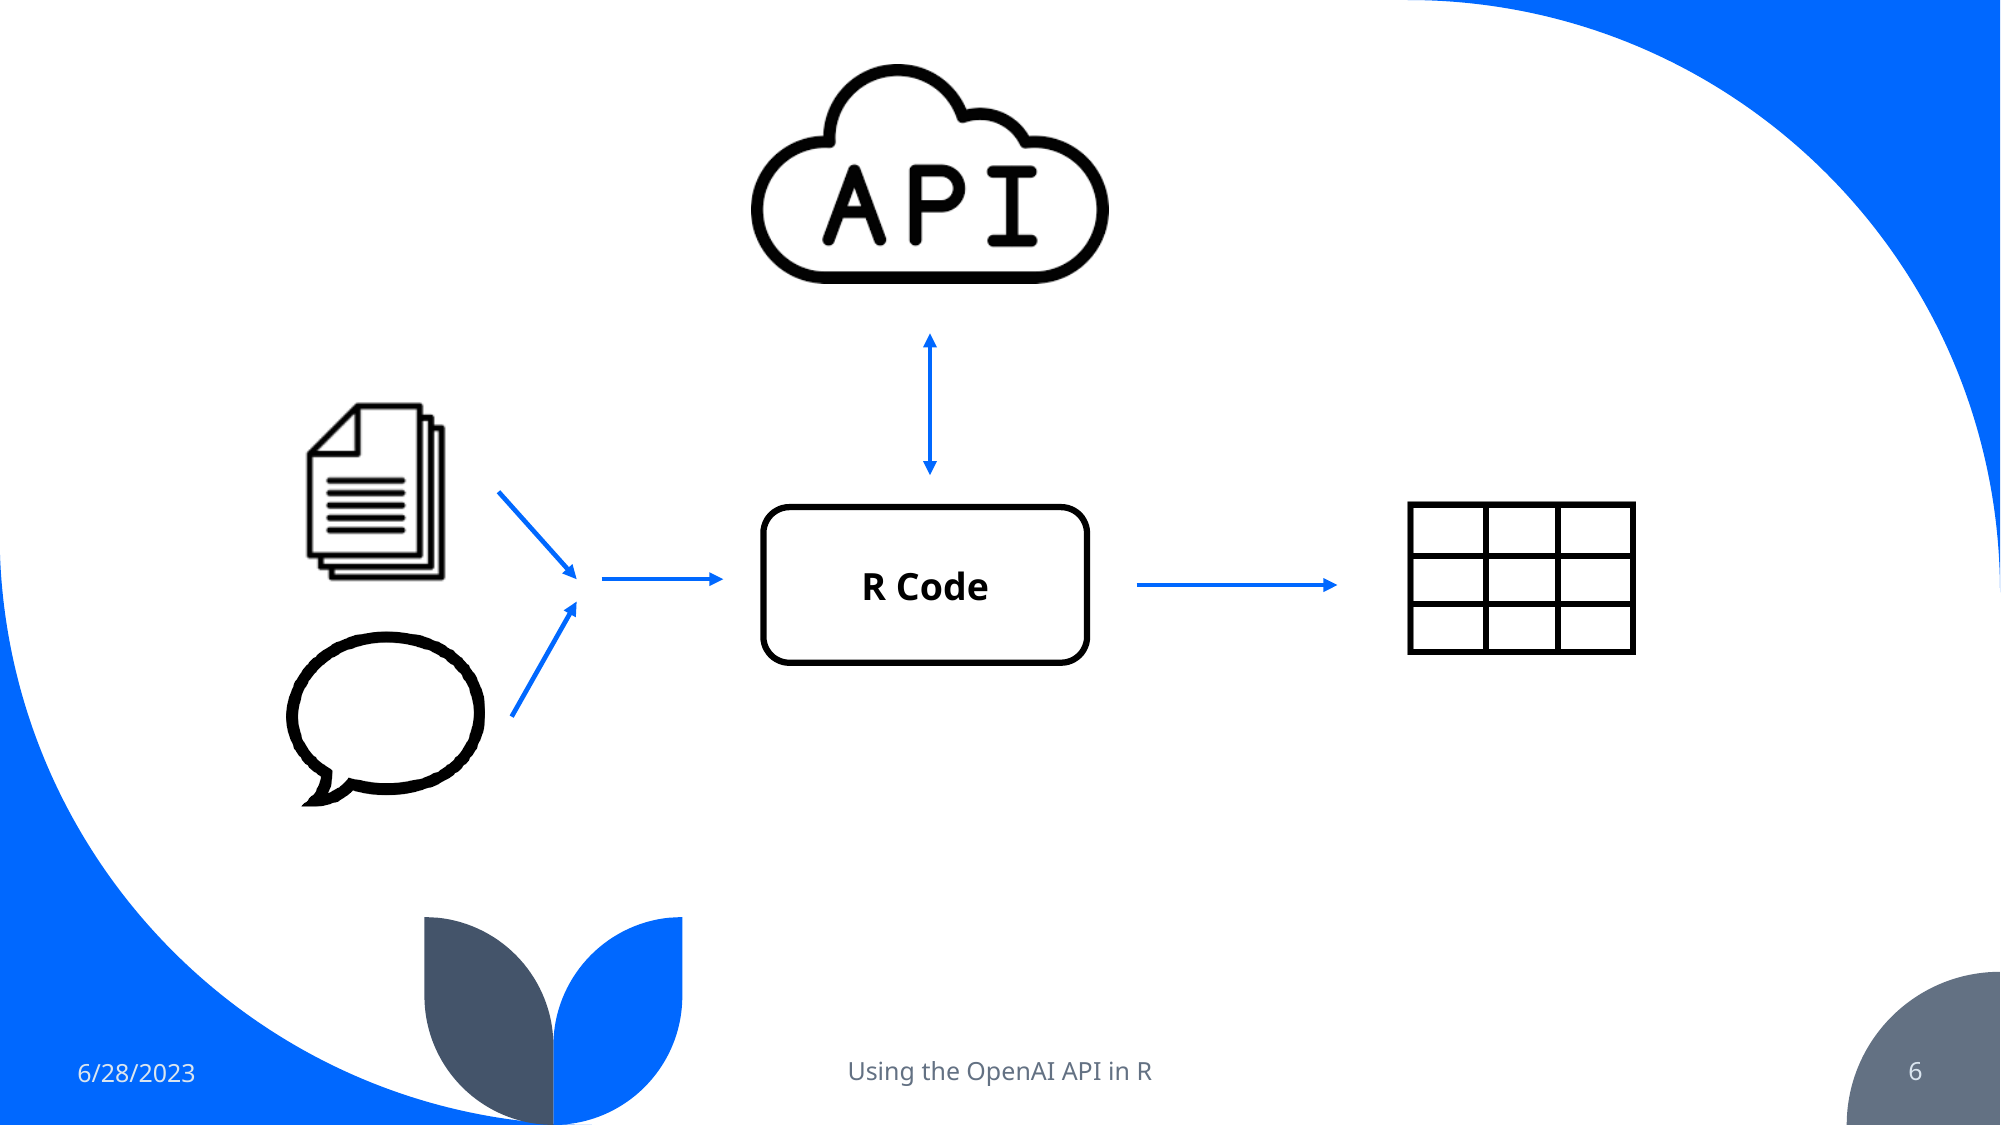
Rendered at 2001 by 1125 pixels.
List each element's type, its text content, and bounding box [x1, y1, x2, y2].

picture [251, 368, 499, 616]
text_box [498, 491, 577, 580]
text_box R Code [762, 506, 1089, 664]
picture [286, 619, 485, 818]
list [751, 64, 1109, 284]
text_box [511, 601, 577, 717]
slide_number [62, 1042, 353, 1103]
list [1377, 435, 1666, 724]
slide_number 6 [1665, 1042, 1938, 1103]
footer Using the OpenAI API in R [662, 1042, 1338, 1103]
